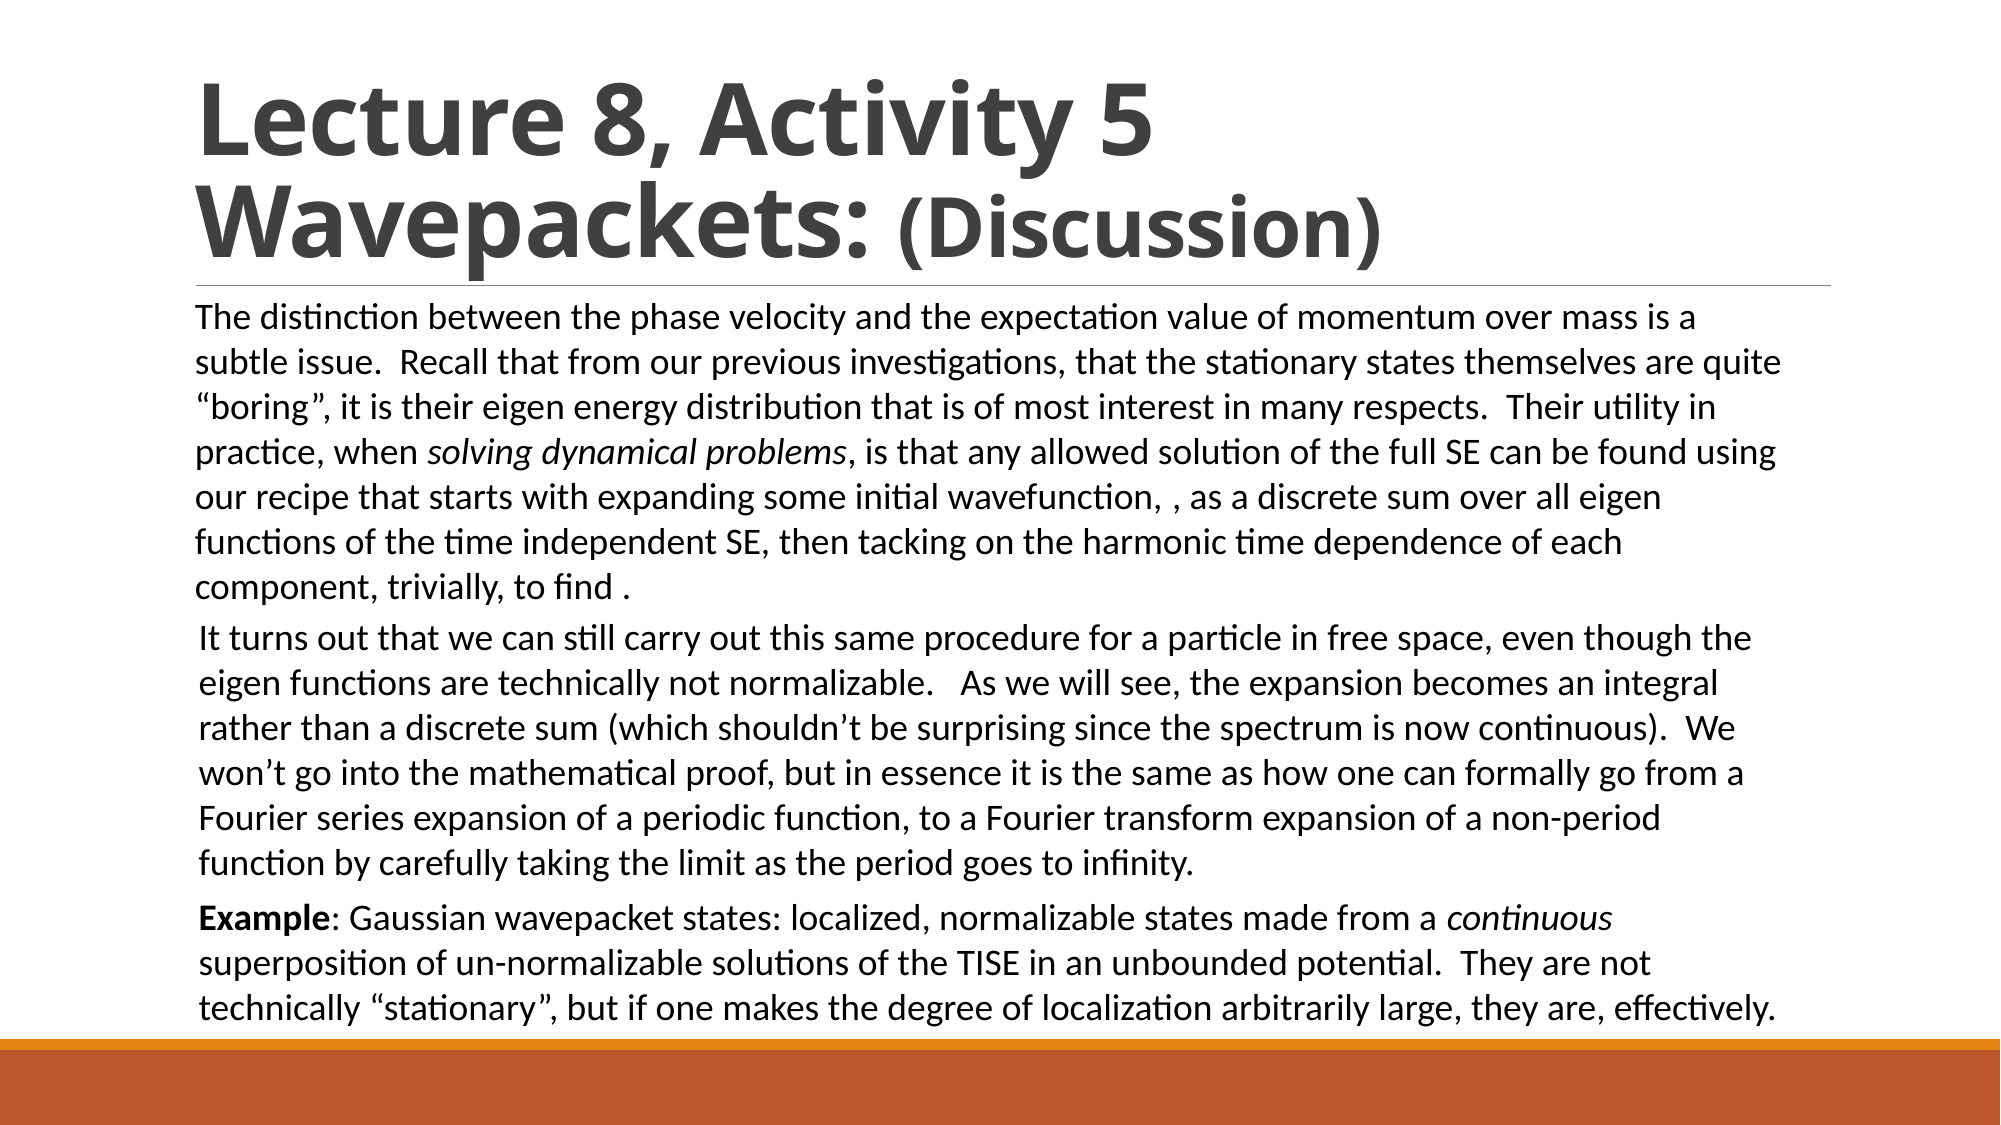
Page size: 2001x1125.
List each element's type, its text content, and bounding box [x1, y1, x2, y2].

text_box It turns out that we can still carry out this same procedure for a particle in free space, even though the eigen functions are technically not normalizable. As we will see, the expansion becomes an integral rather than a discrete sum (which shouldn’t be surprising since the spectrum is now continuous). We won’t go into the mathematical proof, but in essence it is the same as how one can formally go from a Fourier series expansion of a periodic function, to a Fourier transform expansion of a non-period function by carefully taking the limit as the period goes to infinity. [183, 605, 1795, 891]
title Lecture 8, Activity 5 Wavepackets: (Discussion) [180, 47, 1830, 285]
text_box Example: Gaussian wavepacket states: localized, normalizable states made from a continuous superposition of un-normalizable solutions of the TISE in an unbounded potential. They are not technically “stationary”, but if one makes the degree of localization arbitrarily large, they are, effectively. [183, 885, 1817, 1036]
